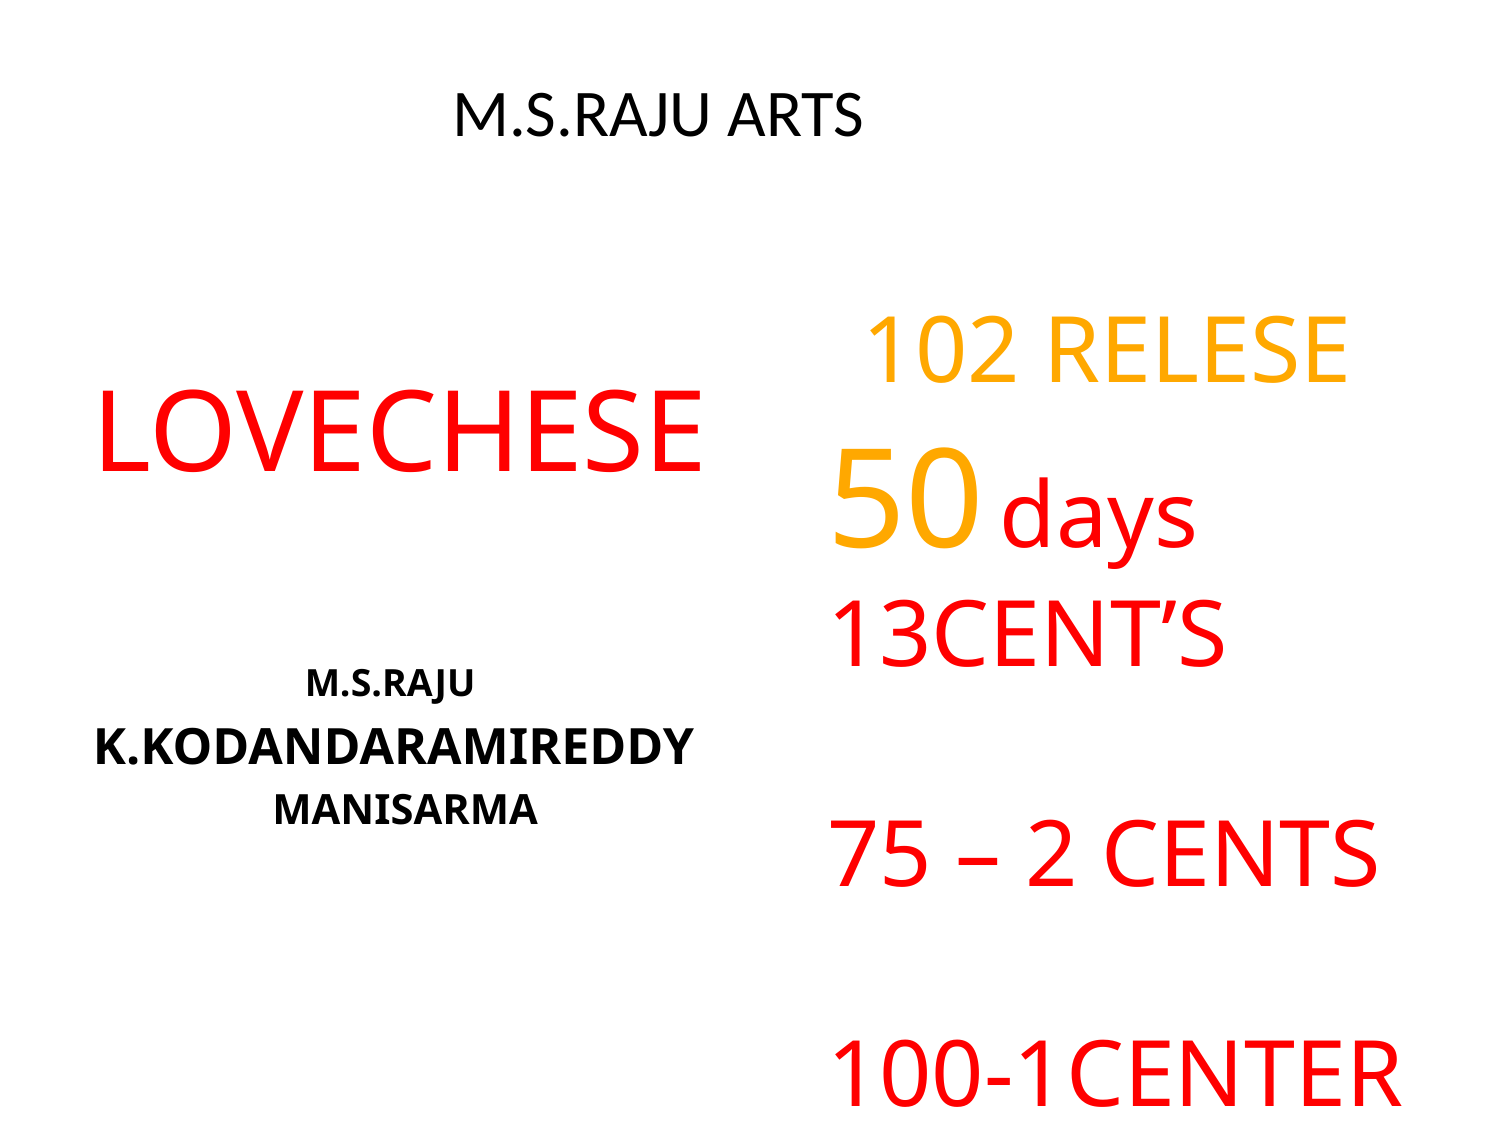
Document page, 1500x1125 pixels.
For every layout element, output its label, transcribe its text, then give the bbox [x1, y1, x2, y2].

subtitle M.S.RAJU ARTS LOVECHESE M.S.RAJU K.KODANDARAMIREDDY MANISARMA [0, 62, 925, 888]
text_box 102 RELESE 50 days 13CENT’S 75 – 2 CENTS 100-1CENTER [812, 237, 1500, 1125]
